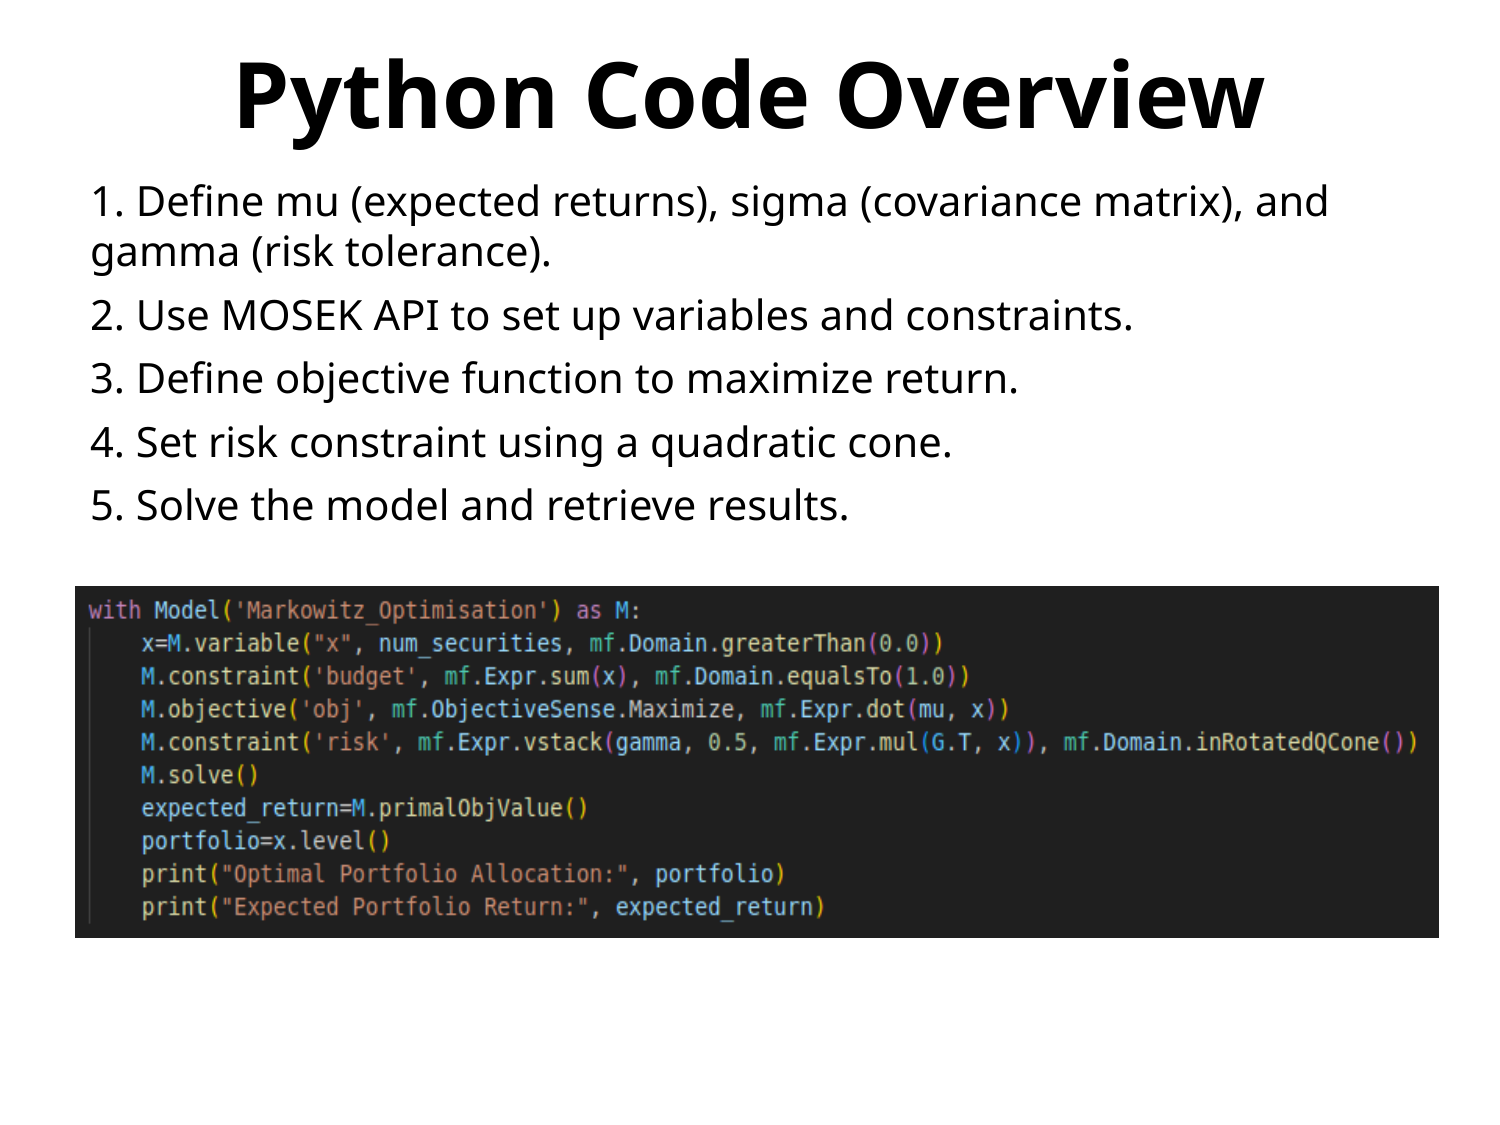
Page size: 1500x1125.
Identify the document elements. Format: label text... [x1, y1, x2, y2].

title Python Code Overview [75, 0, 1425, 167]
picture [74, 586, 1440, 938]
list 1. Define mu (expected returns), sigma (covariance matrix), and gamma (risk tolerance). 2. Use MOSEK API to set up variables and constraints. 3. Define objective function to maximize return. 4. Set risk constraint using a quadratic cone. 5. Solve the model and retrieve results. [75, 167, 1425, 586]
